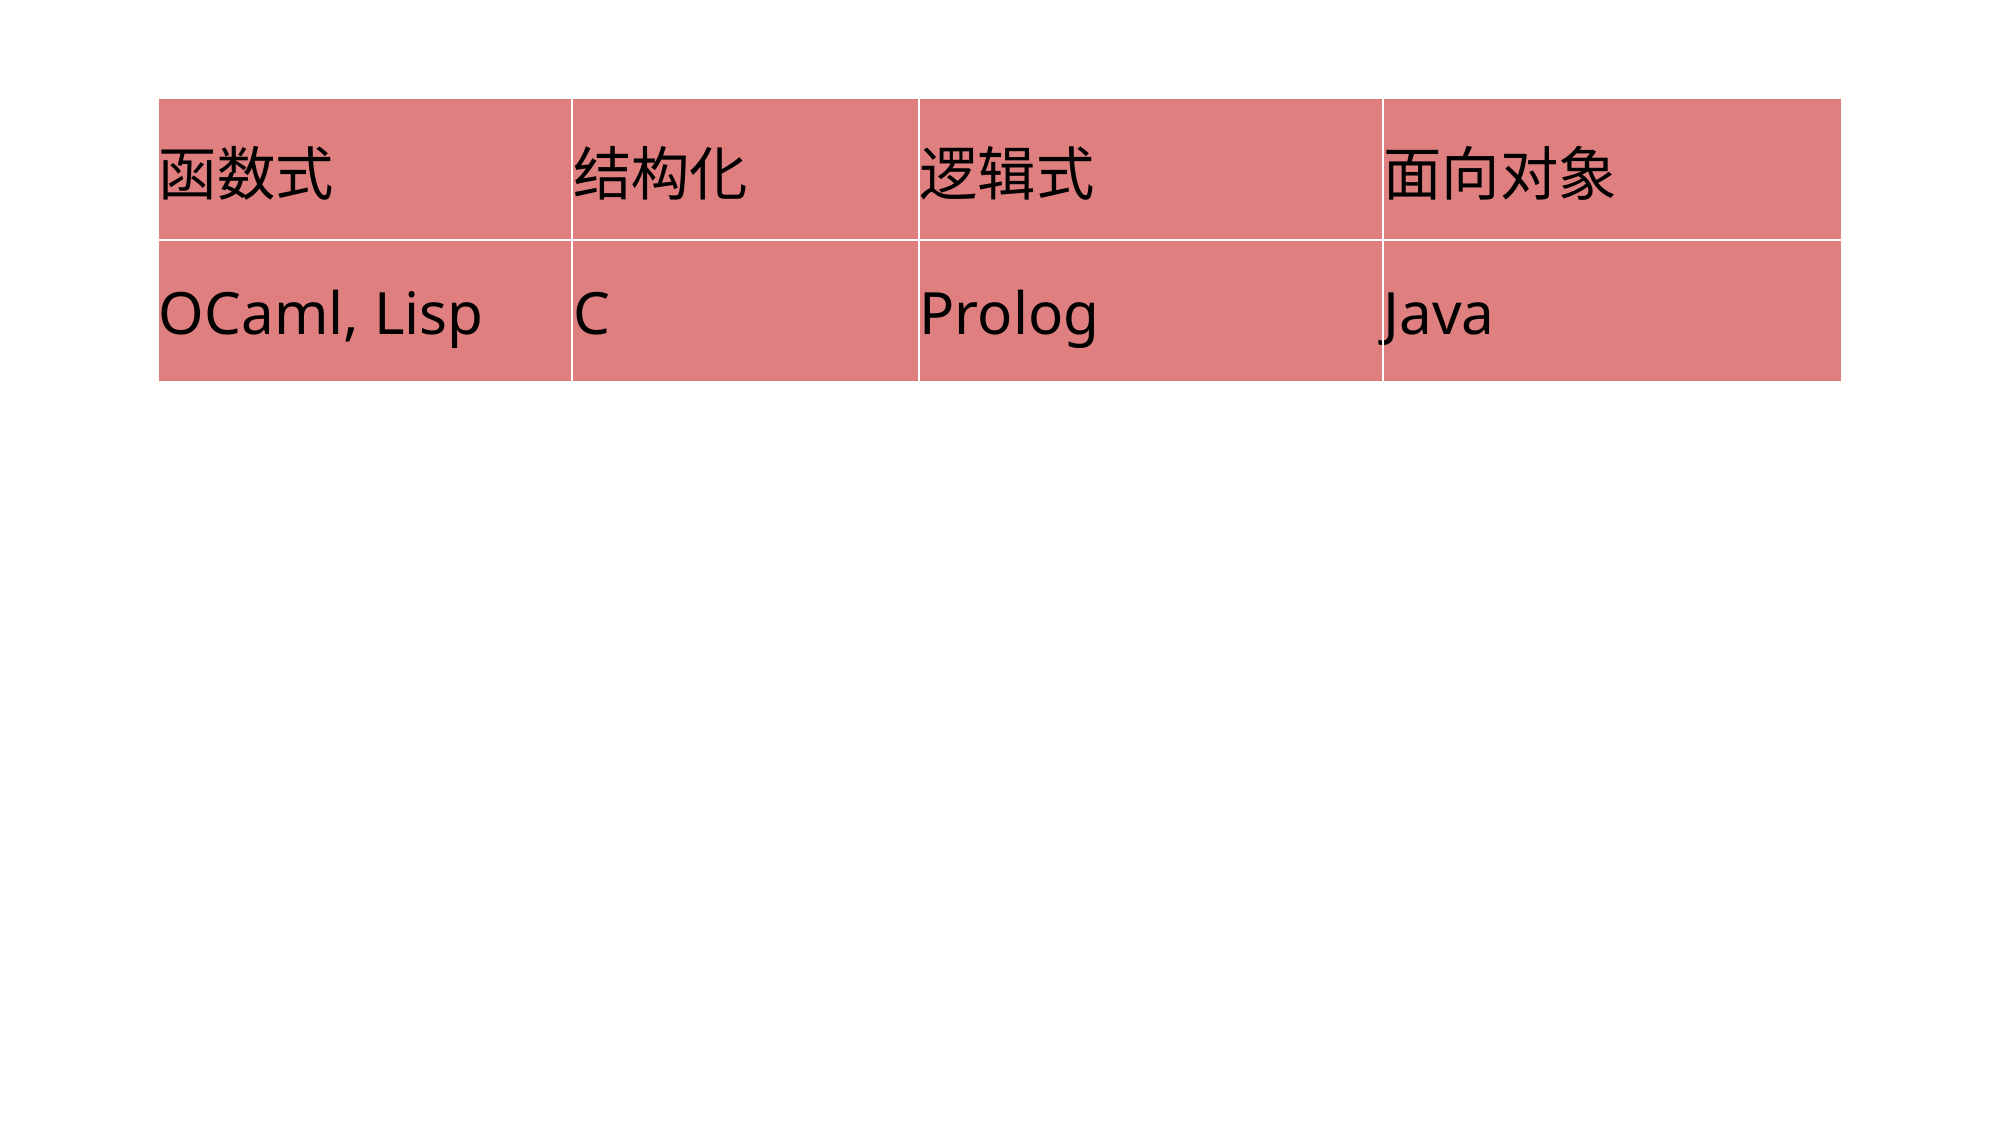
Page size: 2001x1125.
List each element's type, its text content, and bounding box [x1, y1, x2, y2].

table_cell Prolog [920, 241, 1382, 381]
table_cell C [573, 241, 918, 381]
table_cell Java [1384, 241, 1841, 381]
table_header 函数式 [159, 99, 571, 239]
table_header 逻辑式 [920, 99, 1382, 239]
table_cell OCaml, Lisp [159, 241, 571, 381]
table_header 面向对象 [1384, 99, 1841, 239]
table_header 结构化 [573, 99, 918, 239]
